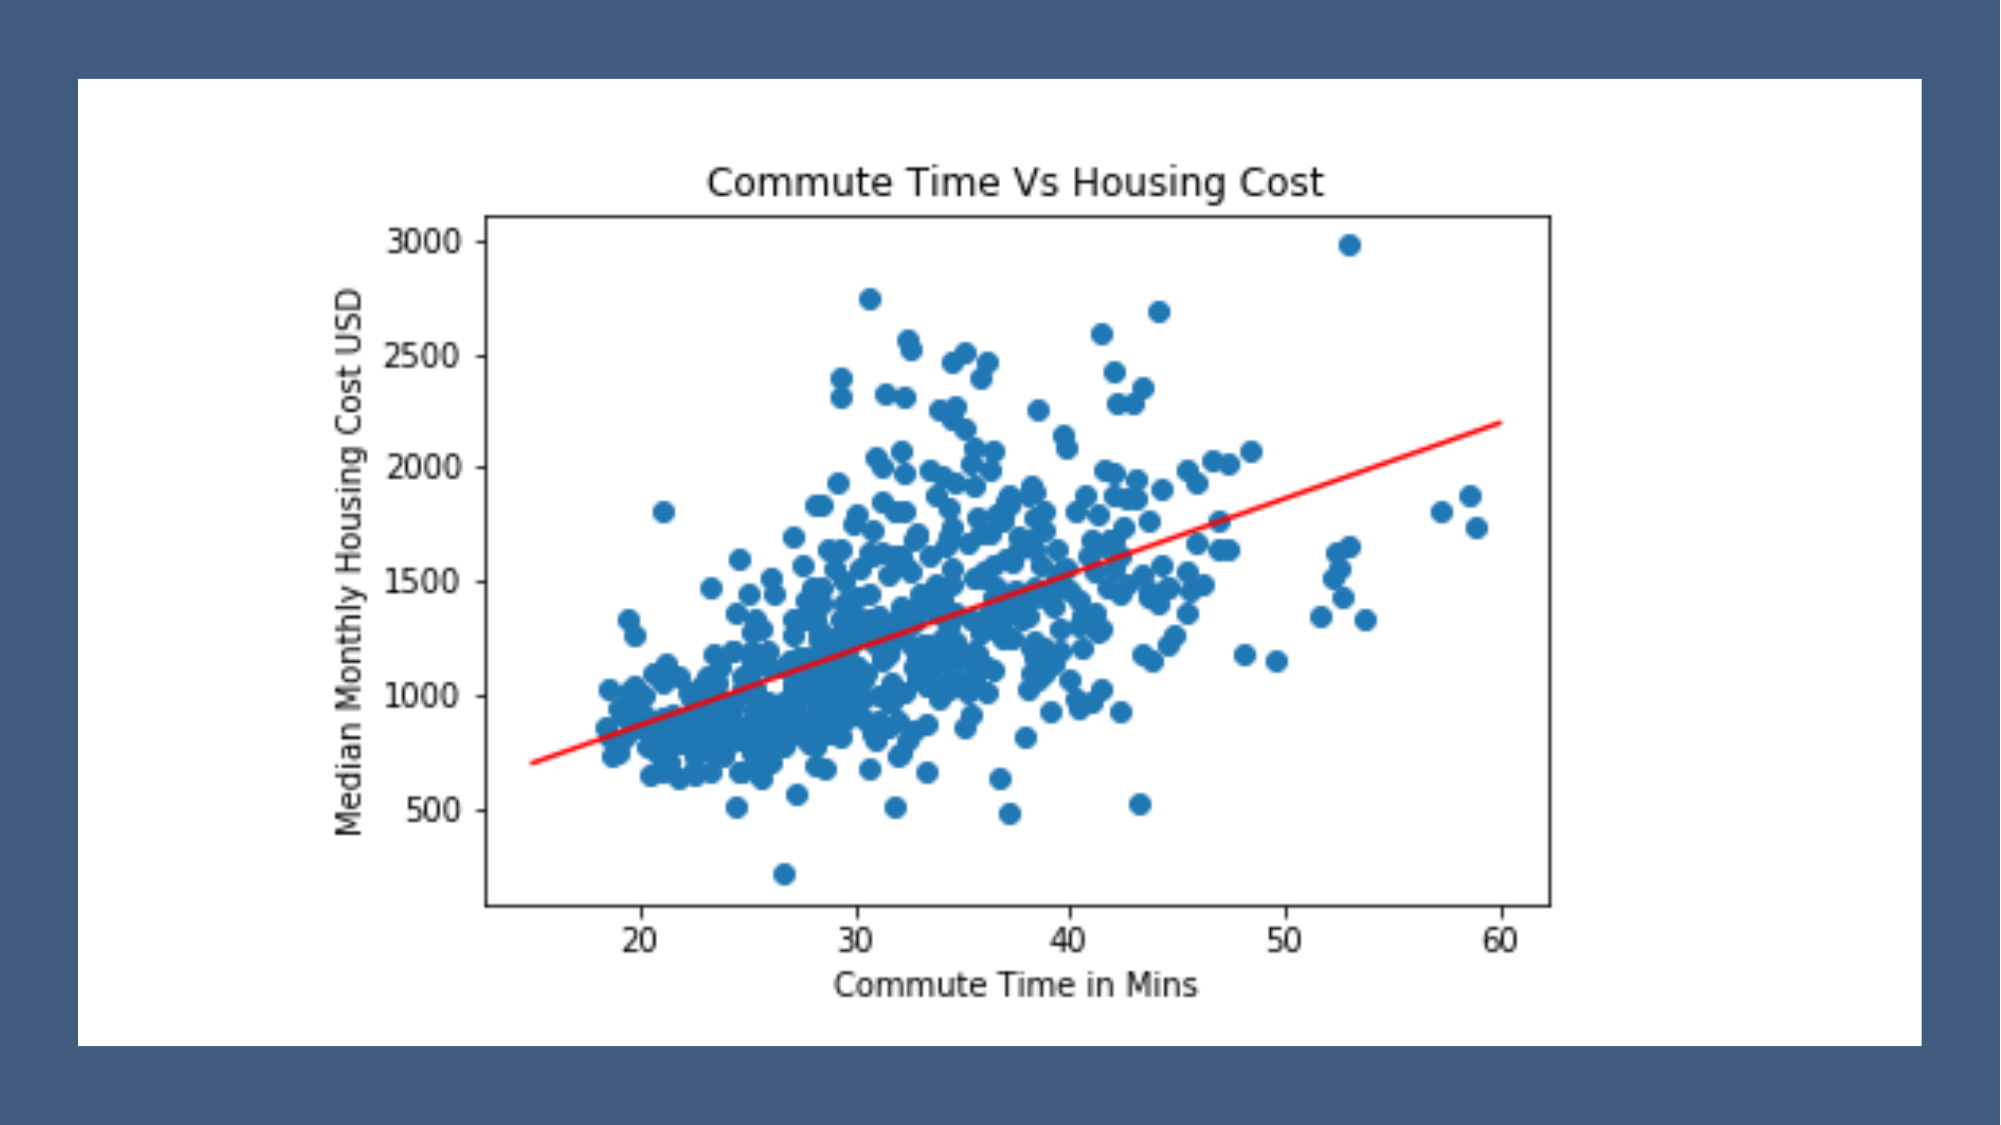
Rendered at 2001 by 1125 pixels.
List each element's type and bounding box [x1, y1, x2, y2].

text_box [0, 0, 2000, 1125]
list [314, 105, 1686, 1020]
text_box [77, 78, 1923, 1047]
